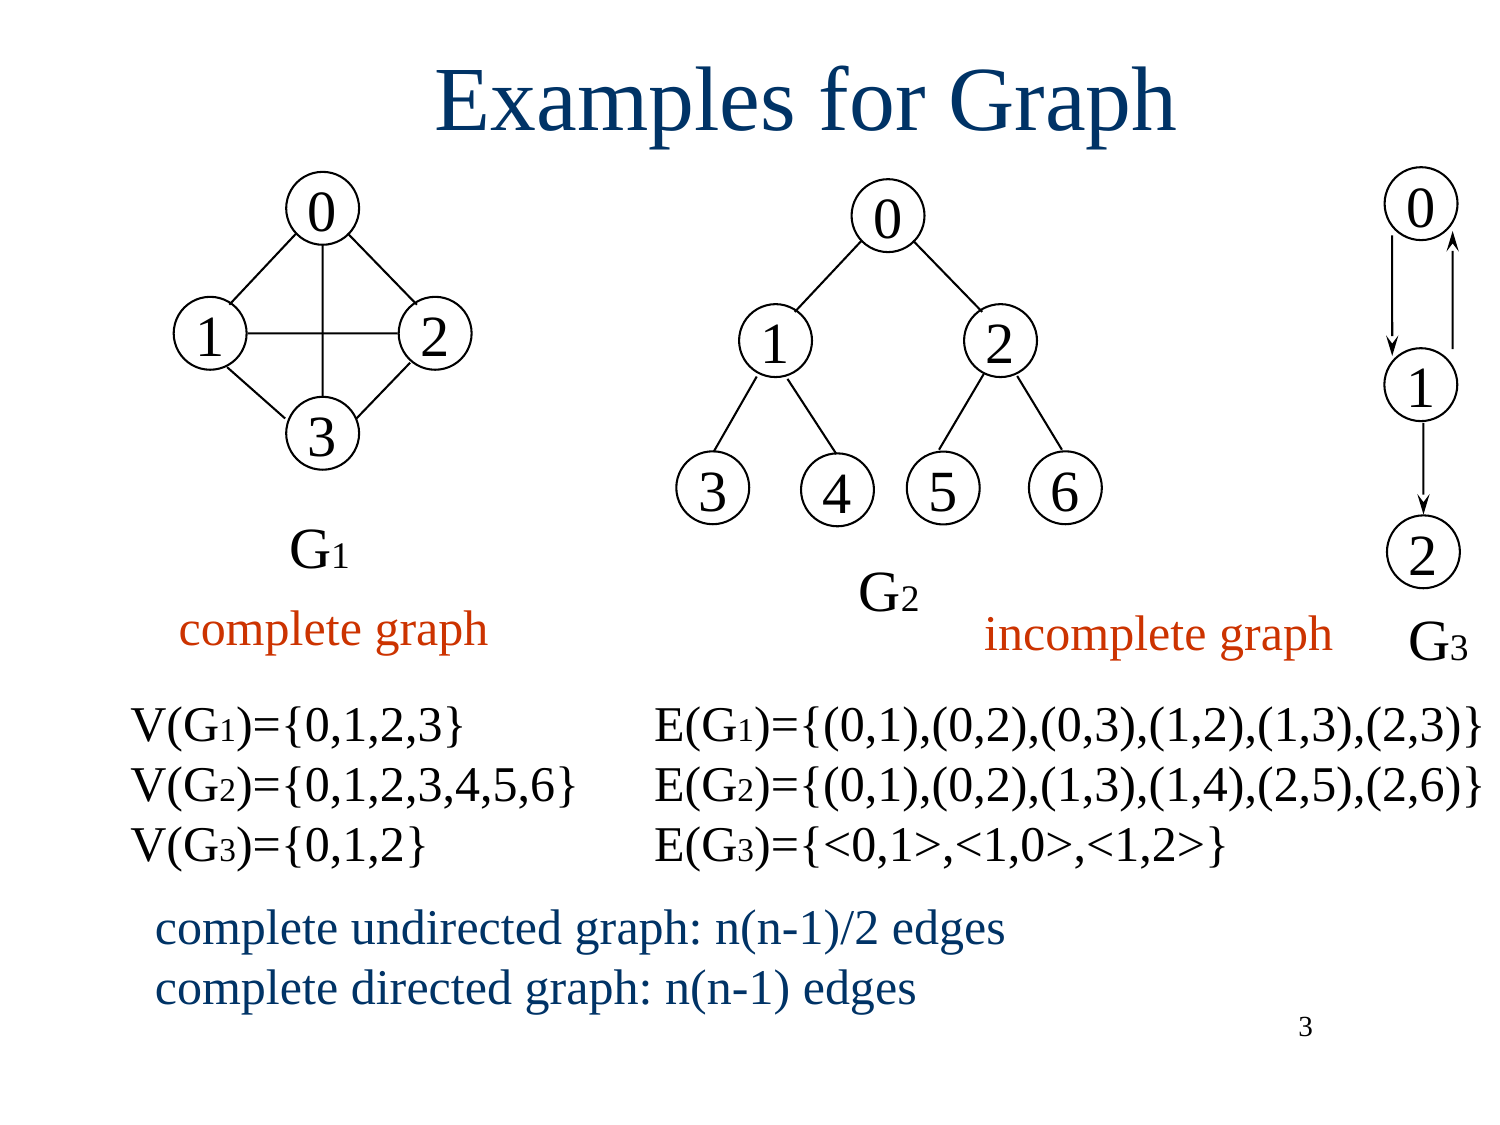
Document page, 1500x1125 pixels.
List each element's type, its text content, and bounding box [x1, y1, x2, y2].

text_box 1 [739, 304, 813, 378]
text_box 2 [1386, 515, 1460, 589]
text_box incomplete graph [969, 593, 1349, 668]
text_box [1417, 493, 1430, 515]
text_box 5 [906, 451, 980, 525]
text_box 1 [173, 296, 247, 370]
text_box 3 [676, 451, 750, 525]
text_box 0 [851, 179, 925, 253]
text_box 4 [801, 453, 874, 527]
text_box complete graph [163, 587, 504, 663]
text_box Examples for Graph [113, 0, 1500, 188]
text_box [1446, 230, 1459, 252]
text_box 2 [964, 304, 1038, 378]
text_box V(G1)={0,1,2,3} E(G1)={(0,1),(0,2),(0,3),(1,2),(1,3),(2,3)} V(G2)={0,1,2,3,4,5,6} E(G2)={(0,1),(0,2),(1,3),(1,4),(2,5),(2,6)} V(G3)={0,1,2} E(G3)={<0,1>,<1,0>,<1,2>} [115, 683, 1500, 879]
text_box 2 [398, 296, 472, 370]
text_box 6 [1028, 451, 1102, 525]
text_box 1 [1384, 348, 1458, 422]
text_box 0 [1384, 167, 1458, 241]
text_box 3 [286, 396, 360, 470]
text_box [1386, 335, 1399, 356]
text_box 0 [286, 171, 360, 245]
text_box complete undirected graph: n(n-1)/2 edges complete directed graph: n(n-1) edges [140, 887, 1022, 1023]
text_box G2 [843, 545, 935, 631]
slide_number 3 [1015, 1000, 1329, 1076]
text_box G1 [274, 502, 366, 587]
text_box G3 [1392, 594, 1485, 680]
